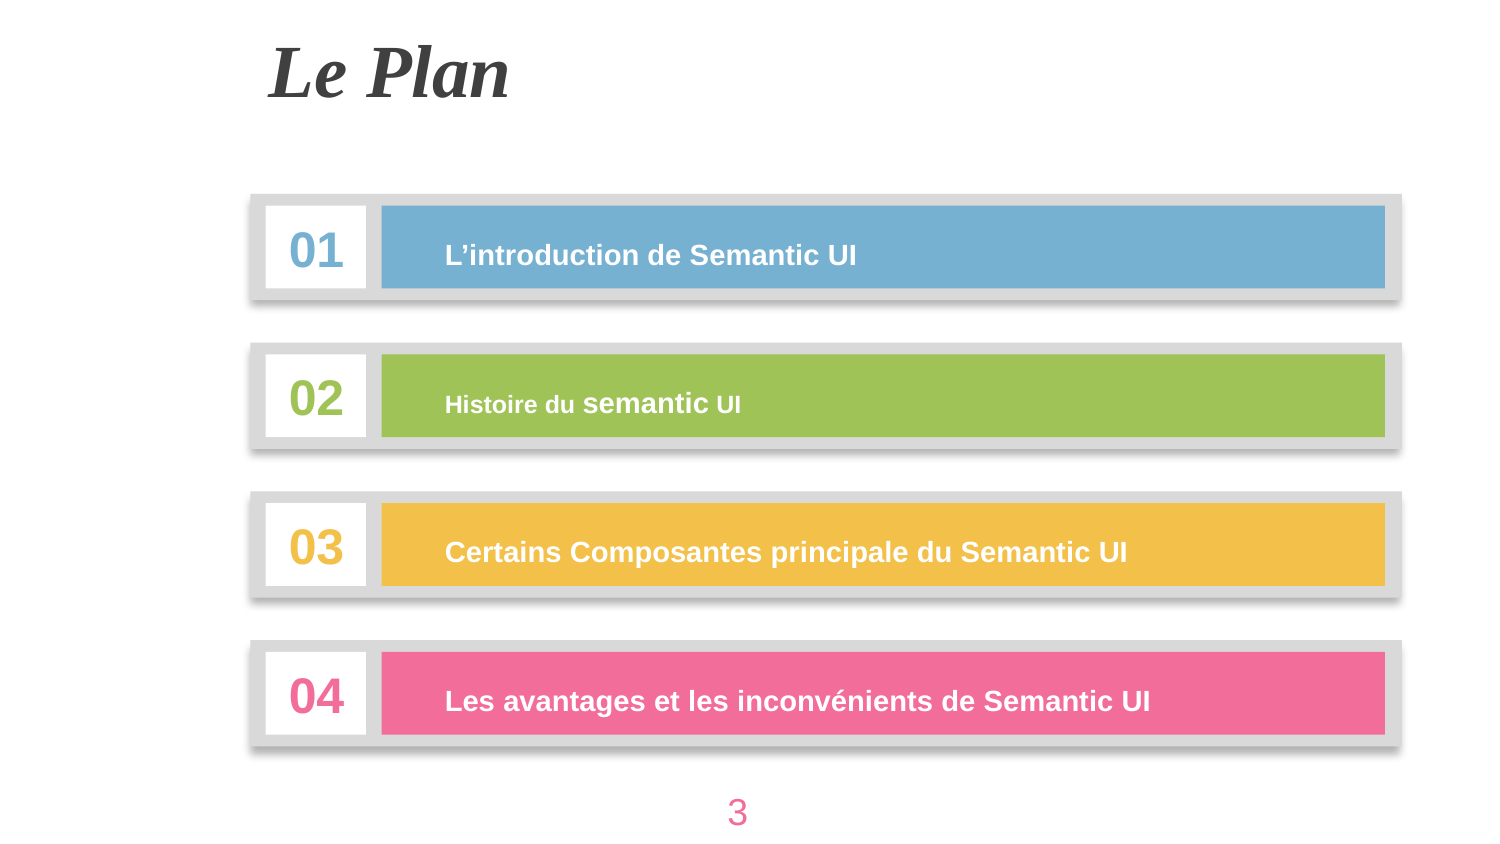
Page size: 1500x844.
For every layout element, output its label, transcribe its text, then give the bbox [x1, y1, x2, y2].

text_box [248, 192, 1404, 302]
text_box [380, 352, 1387, 439]
text_box 02 [266, 358, 366, 434]
text_box Histoire du semantic UI [430, 377, 1220, 428]
text_box 04 [266, 655, 366, 731]
text_box [248, 341, 1404, 451]
text_box [248, 489, 1404, 600]
text_box [264, 650, 368, 737]
text_box L’introduction de Semantic UI [430, 228, 1220, 279]
text_box Les avantages et les inconvénients de Semantic UI [430, 674, 1220, 725]
text_box [380, 650, 1387, 737]
text_box 03 [266, 507, 366, 582]
text_box [248, 638, 1404, 748]
text_box [264, 204, 368, 290]
text_box [264, 501, 368, 588]
text_box [264, 352, 368, 439]
text_box Certains Composantes principale du Semantic UI [430, 526, 1220, 576]
text_box 01 [266, 209, 366, 285]
text_box [380, 204, 1387, 290]
title Le Plan [253, 4, 1500, 132]
text_box 3 [712, 780, 762, 840]
text_box [380, 501, 1387, 588]
